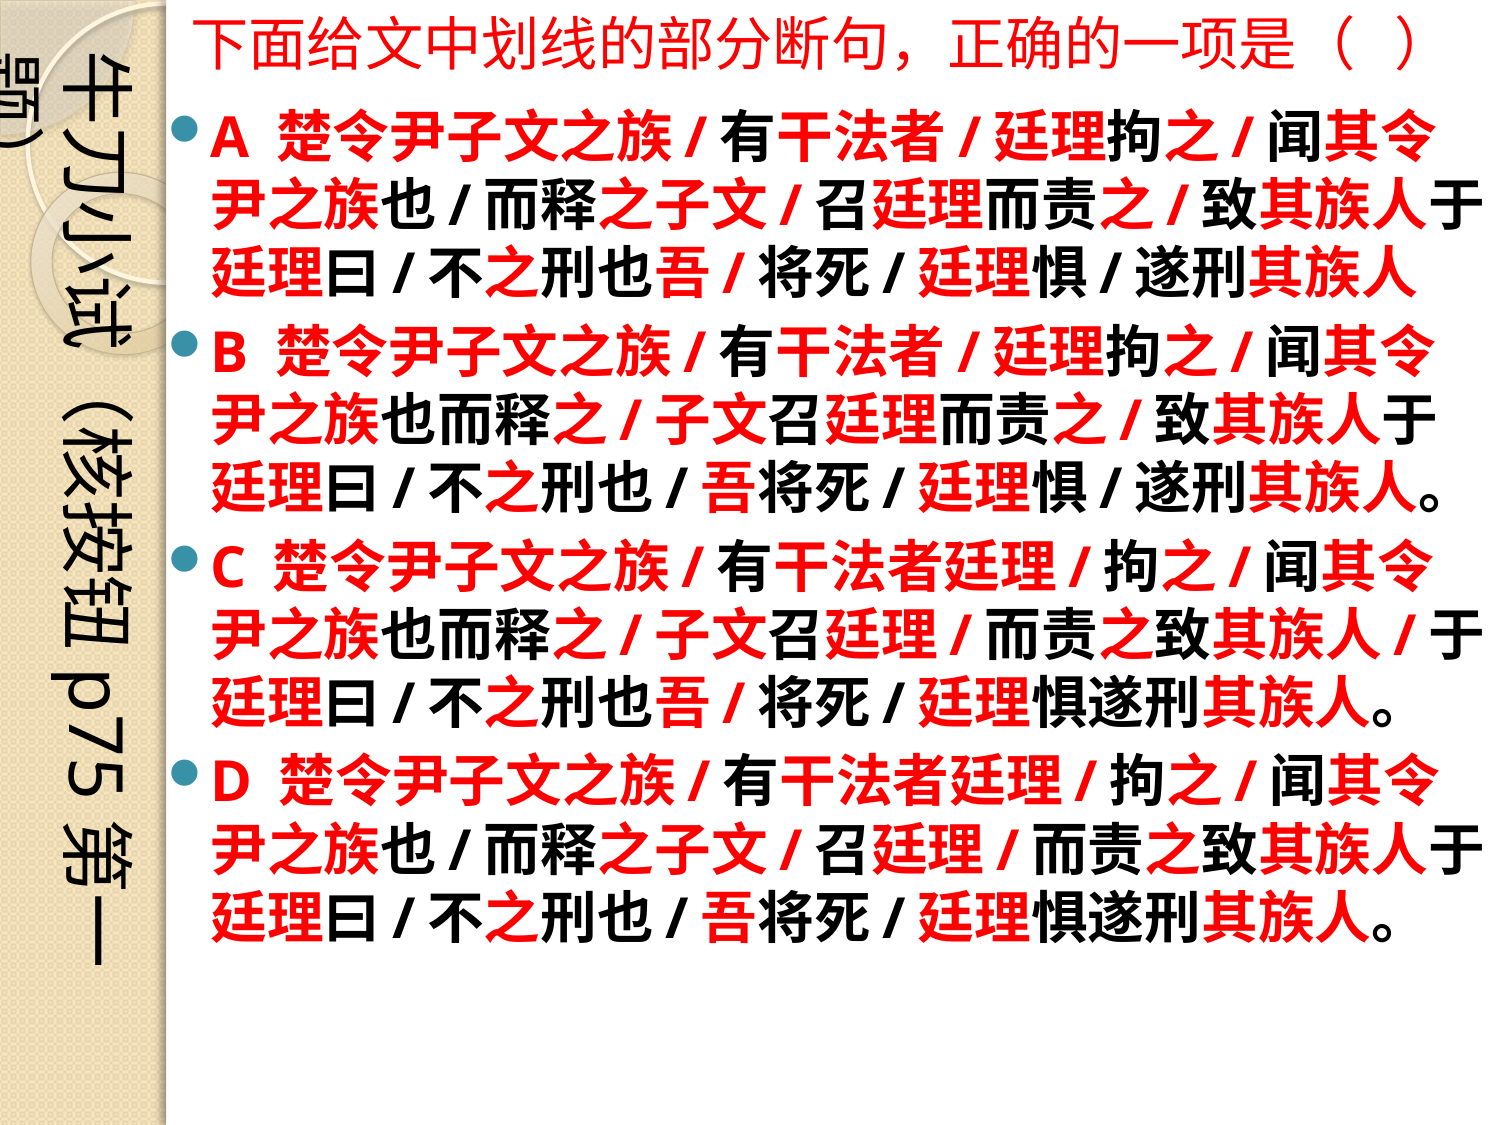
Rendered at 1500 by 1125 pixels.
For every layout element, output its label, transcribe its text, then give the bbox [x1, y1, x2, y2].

text_box 牛刀小试（核按钮p75第一题） [31, 35, 153, 1125]
text_box 下面给文中划线的部分断句，正确的一项是（ ） [175, 0, 1500, 85]
list A 楚令尹子文之族/有干法者/廷理拘之/闻其令尹之族也/而释之子文/召廷理而责之/致其族人于廷理曰/不之刑也吾/将死/廷理惧/遂刑其族人 B 楚令尹子文之族/有干法者/廷理拘之/闻其令尹之族也而释之/子文召廷理而责之/致其族人于廷理曰/不之刑也/吾将死/廷理惧/遂刑其族人。 C 楚令尹子文之族/有干法者廷理/拘之/闻其令尹之族也而释之/子文召廷理/而责之致其族人/于廷理曰/不之刑也吾/将死/廷理惧遂刑其族人。 D 楚令尹子文之族/有干法者廷理/拘之/闻其令尹之族也/而释之子文/召廷理/而责之致其族人于廷理曰/不之刑也/吾将死/廷理惧遂刑其族人。 [153, 93, 1500, 1067]
